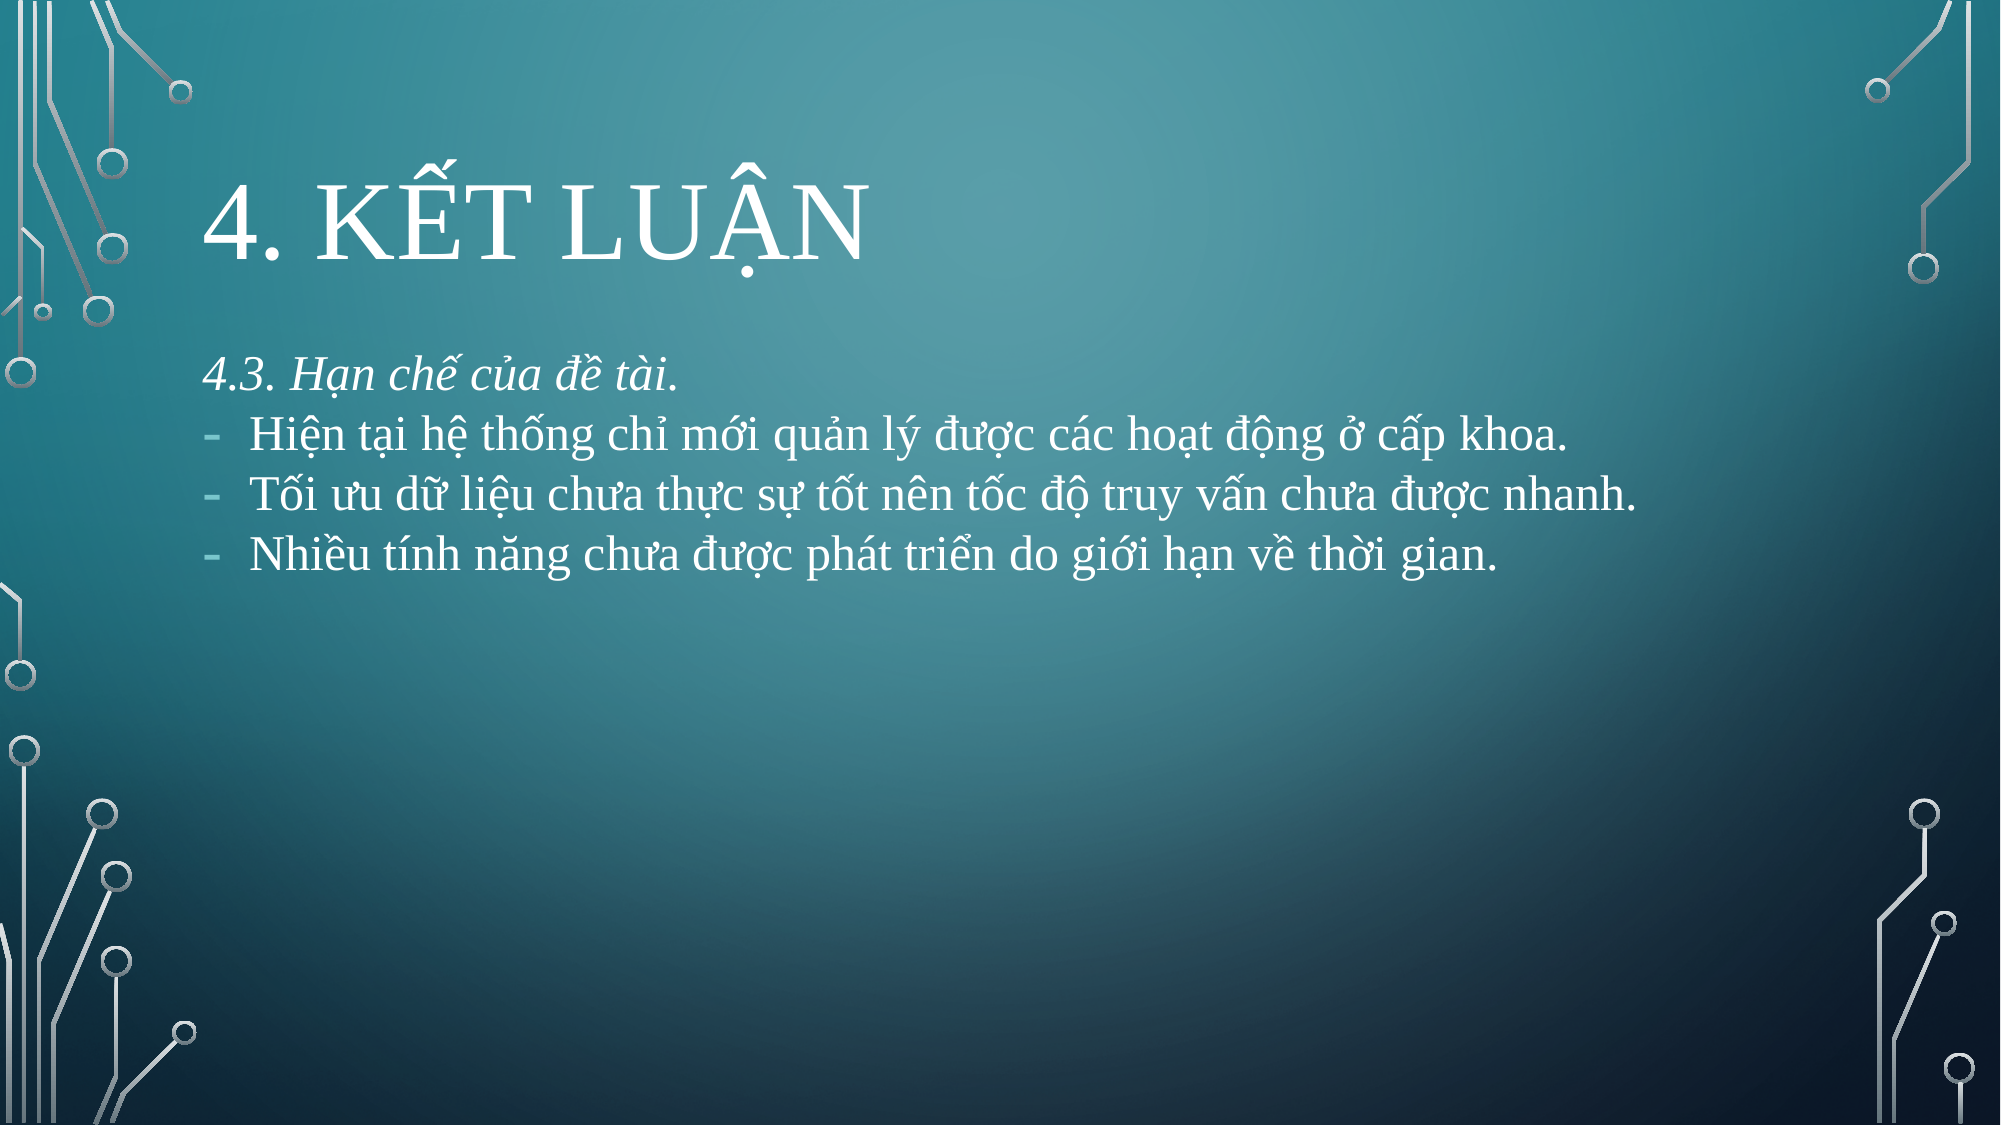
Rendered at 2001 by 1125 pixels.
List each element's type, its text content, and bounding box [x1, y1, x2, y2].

list 4.3. Hạn chế của đề tài. Hiện tại hệ thống chỉ mới quản lý được các hoạt động ở cấp khoa. Tối ưu dữ liệu chưa thực sự tốt nên tốc độ truy vấn chưa được nhanh. Nhiều tính năng chưa được phát triển do giới hạn về thời gian. [187, 325, 1813, 974]
title 4. KẾT LUẬN [187, 101, 1813, 325]
